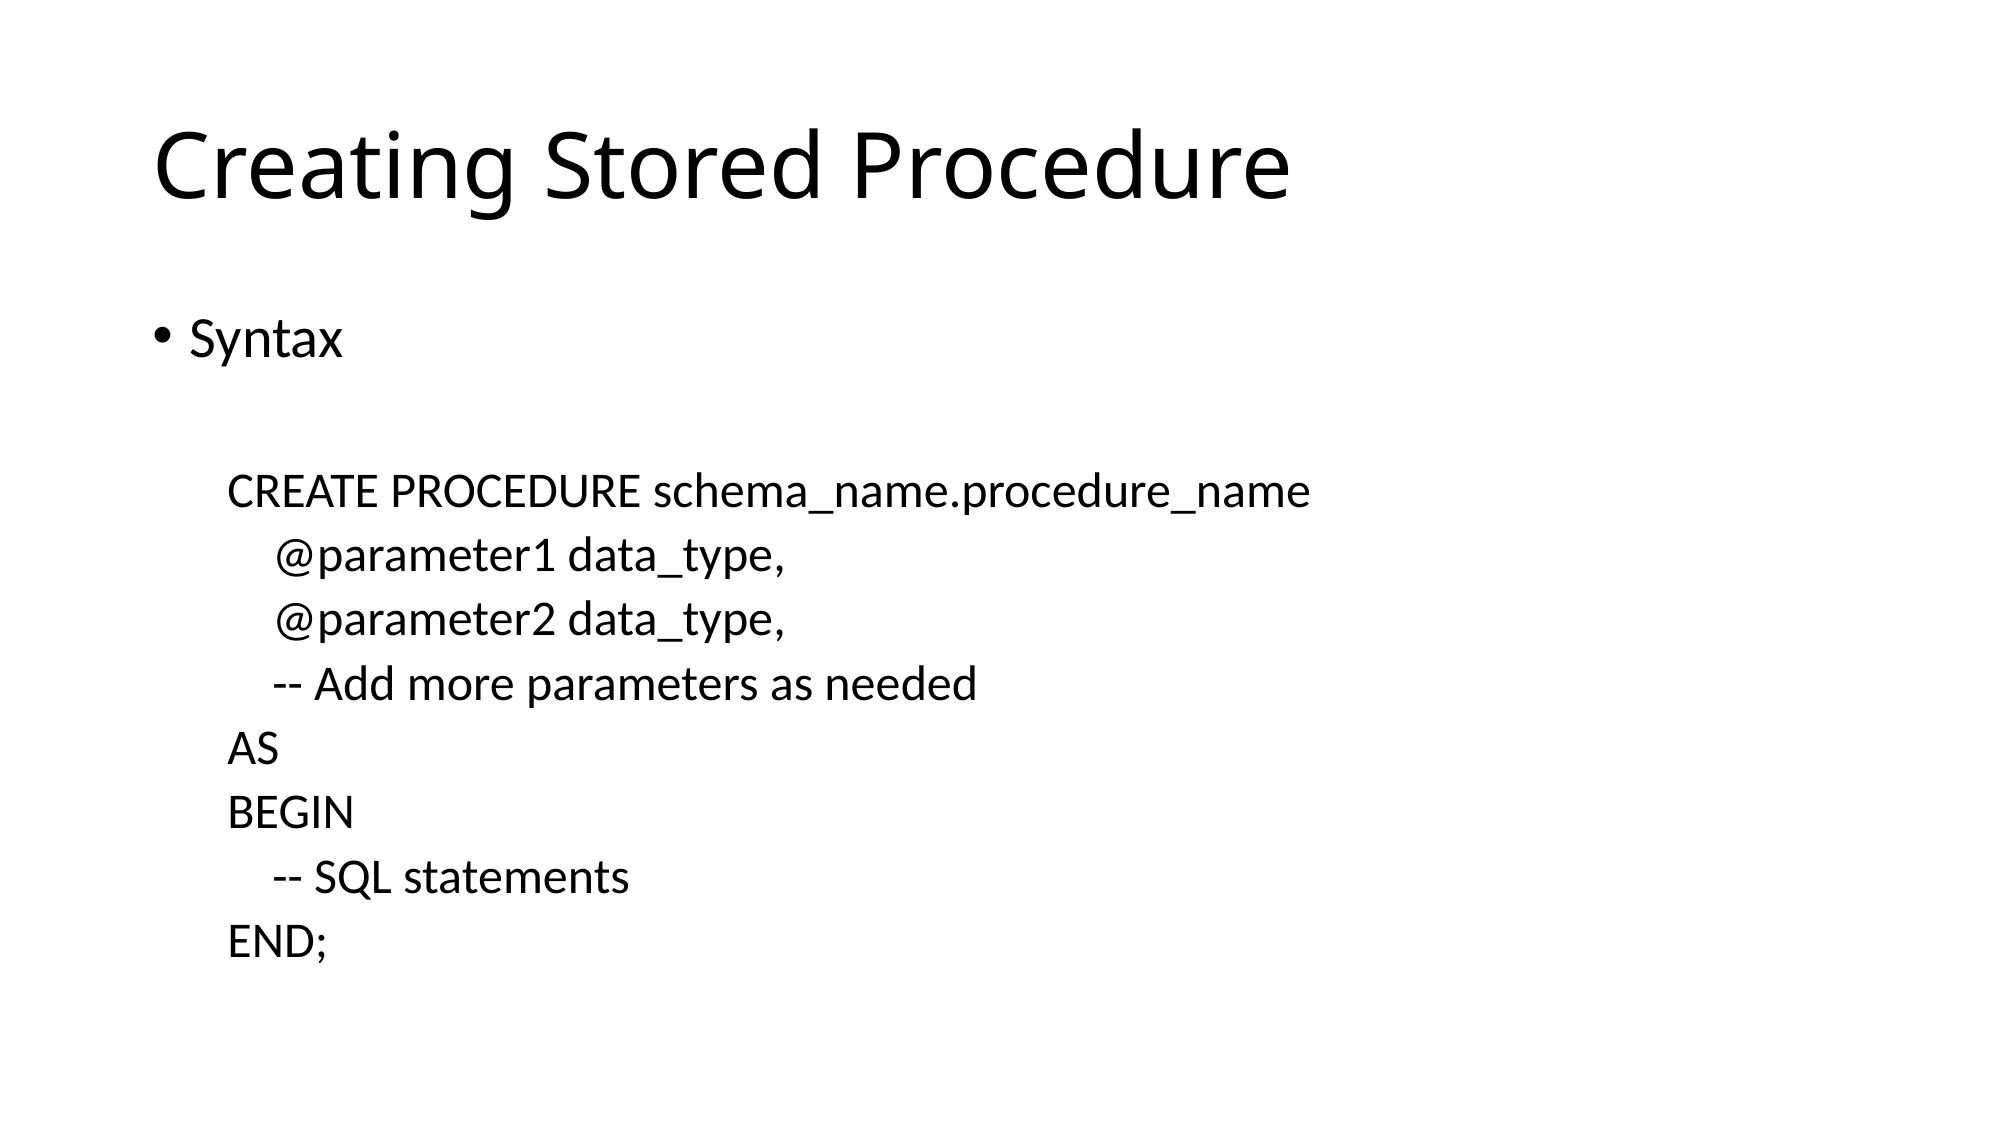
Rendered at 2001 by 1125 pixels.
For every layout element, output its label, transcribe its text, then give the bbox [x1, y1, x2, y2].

title Creating Stored Procedure [137, 59, 1863, 278]
list Syntax CREATE PROCEDURE schema_name.procedure_name @parameter1 data_type, @parameter2 data_type, -- Add more parameters as needed AS BEGIN -- SQL statements END; [137, 299, 1863, 1014]
